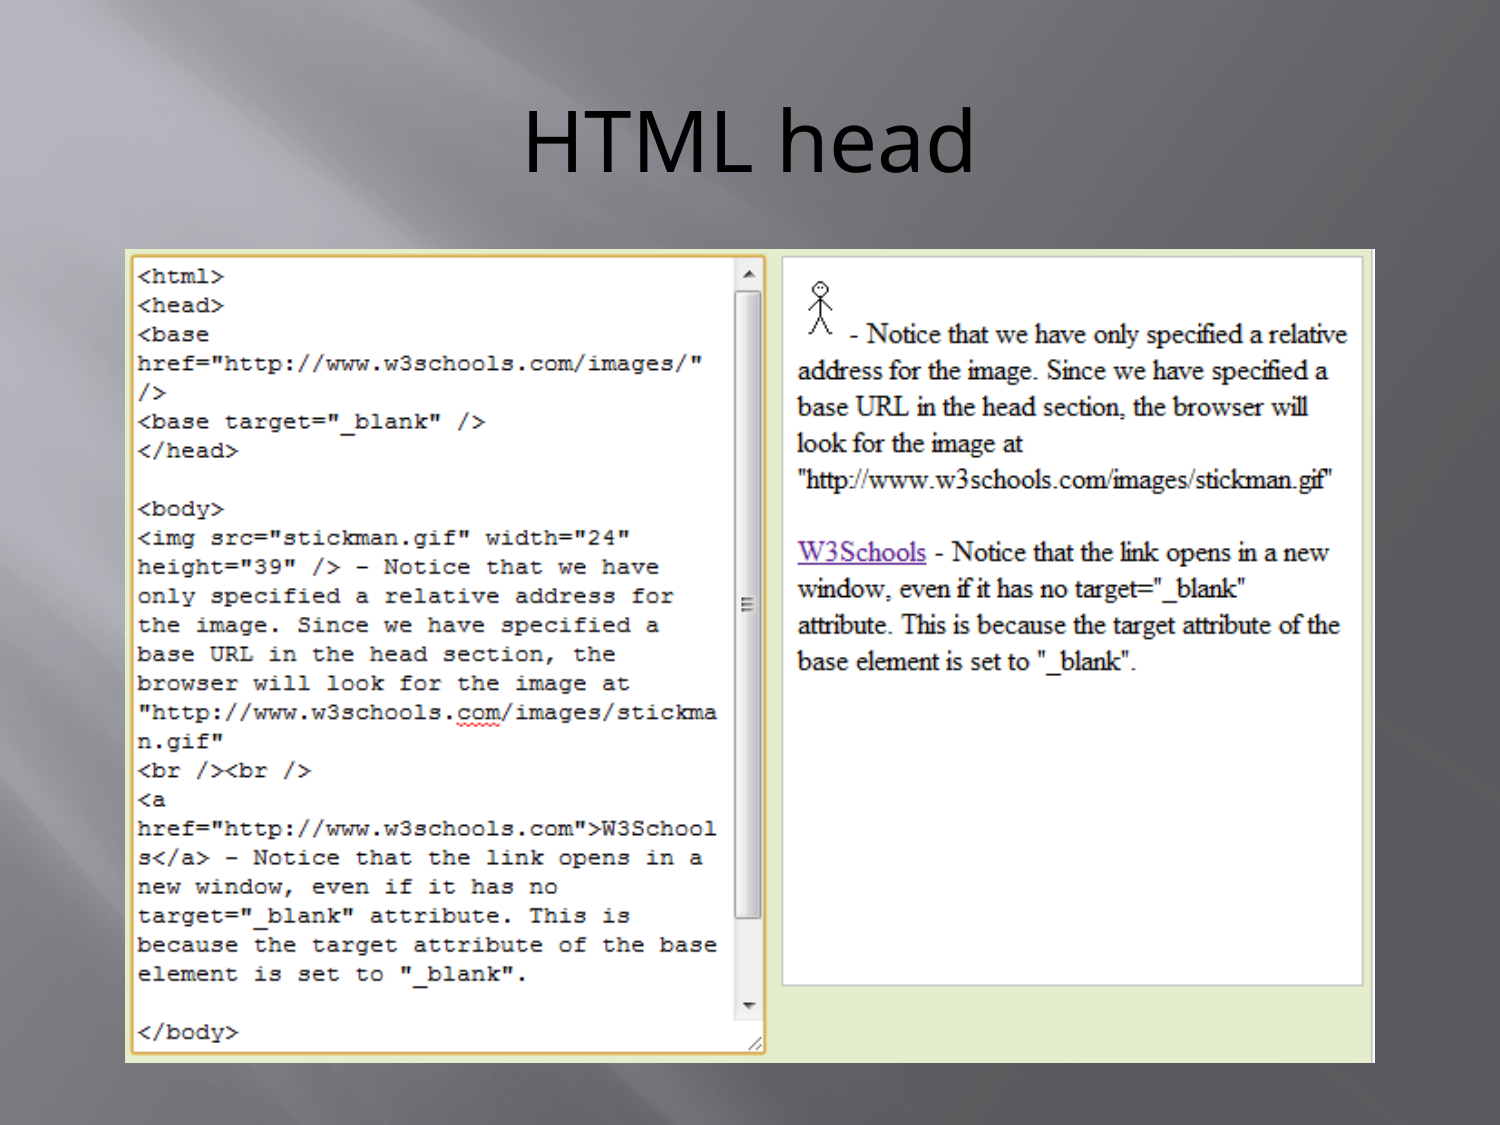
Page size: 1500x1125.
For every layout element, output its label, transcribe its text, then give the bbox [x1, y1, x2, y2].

title HTML head [75, 45, 1425, 233]
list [124, 249, 1375, 1063]
